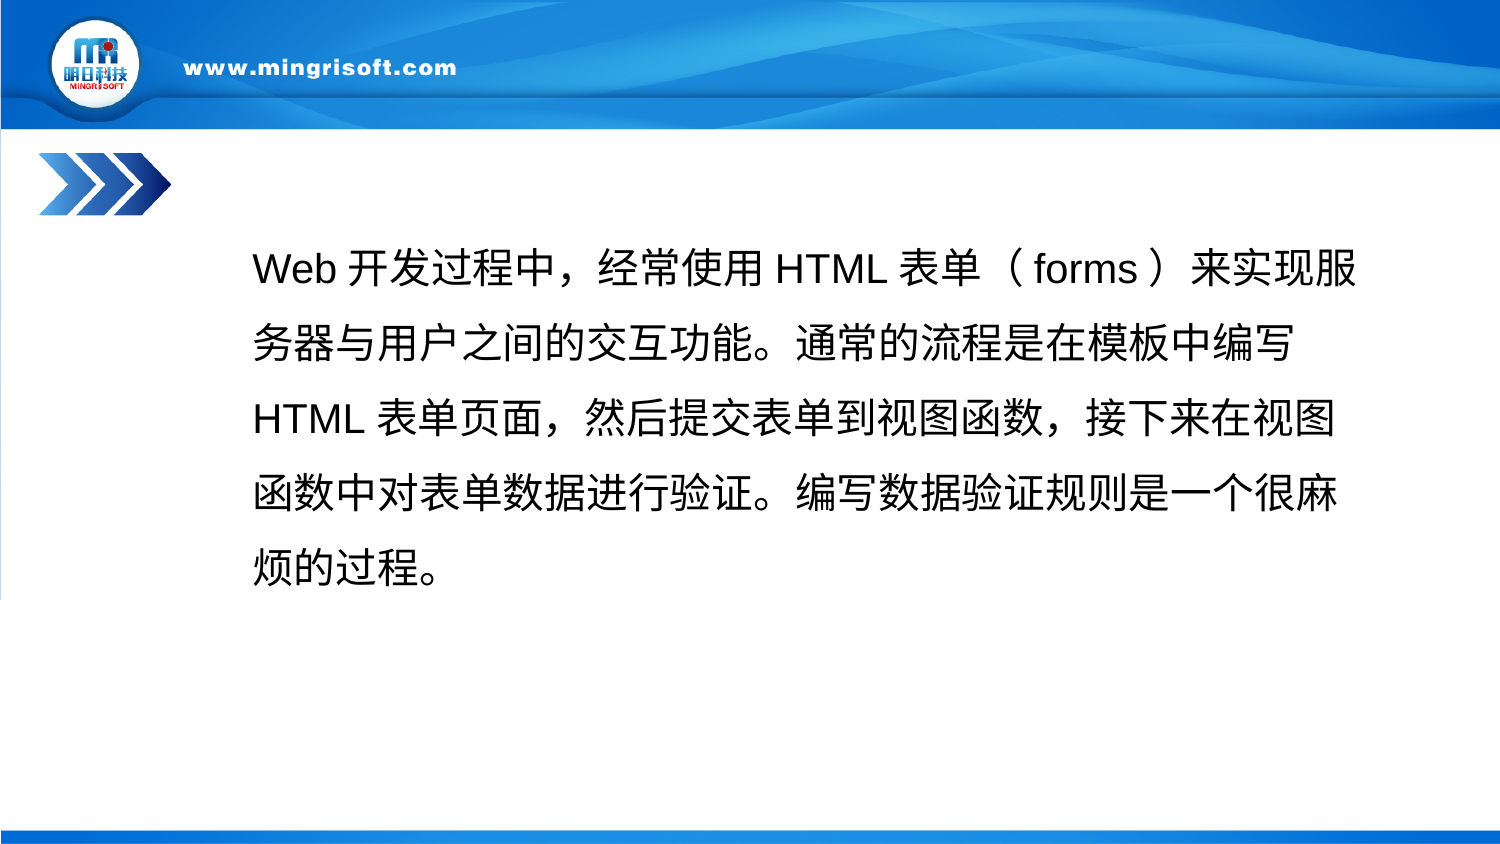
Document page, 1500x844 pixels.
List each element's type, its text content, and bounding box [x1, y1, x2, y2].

text_box Web开发过程中，经常使用HTML表单（forms）来实现服务器与用户之间的交互功能。通常的流程是在模板中编写HTML表单页面，然后提交表单到视图函数，接下来在视图函数中对表单数据进行验证。编写数据验证规则是一个很麻烦的过程。 [237, 209, 1388, 599]
picture [0, 0, 1500, 844]
